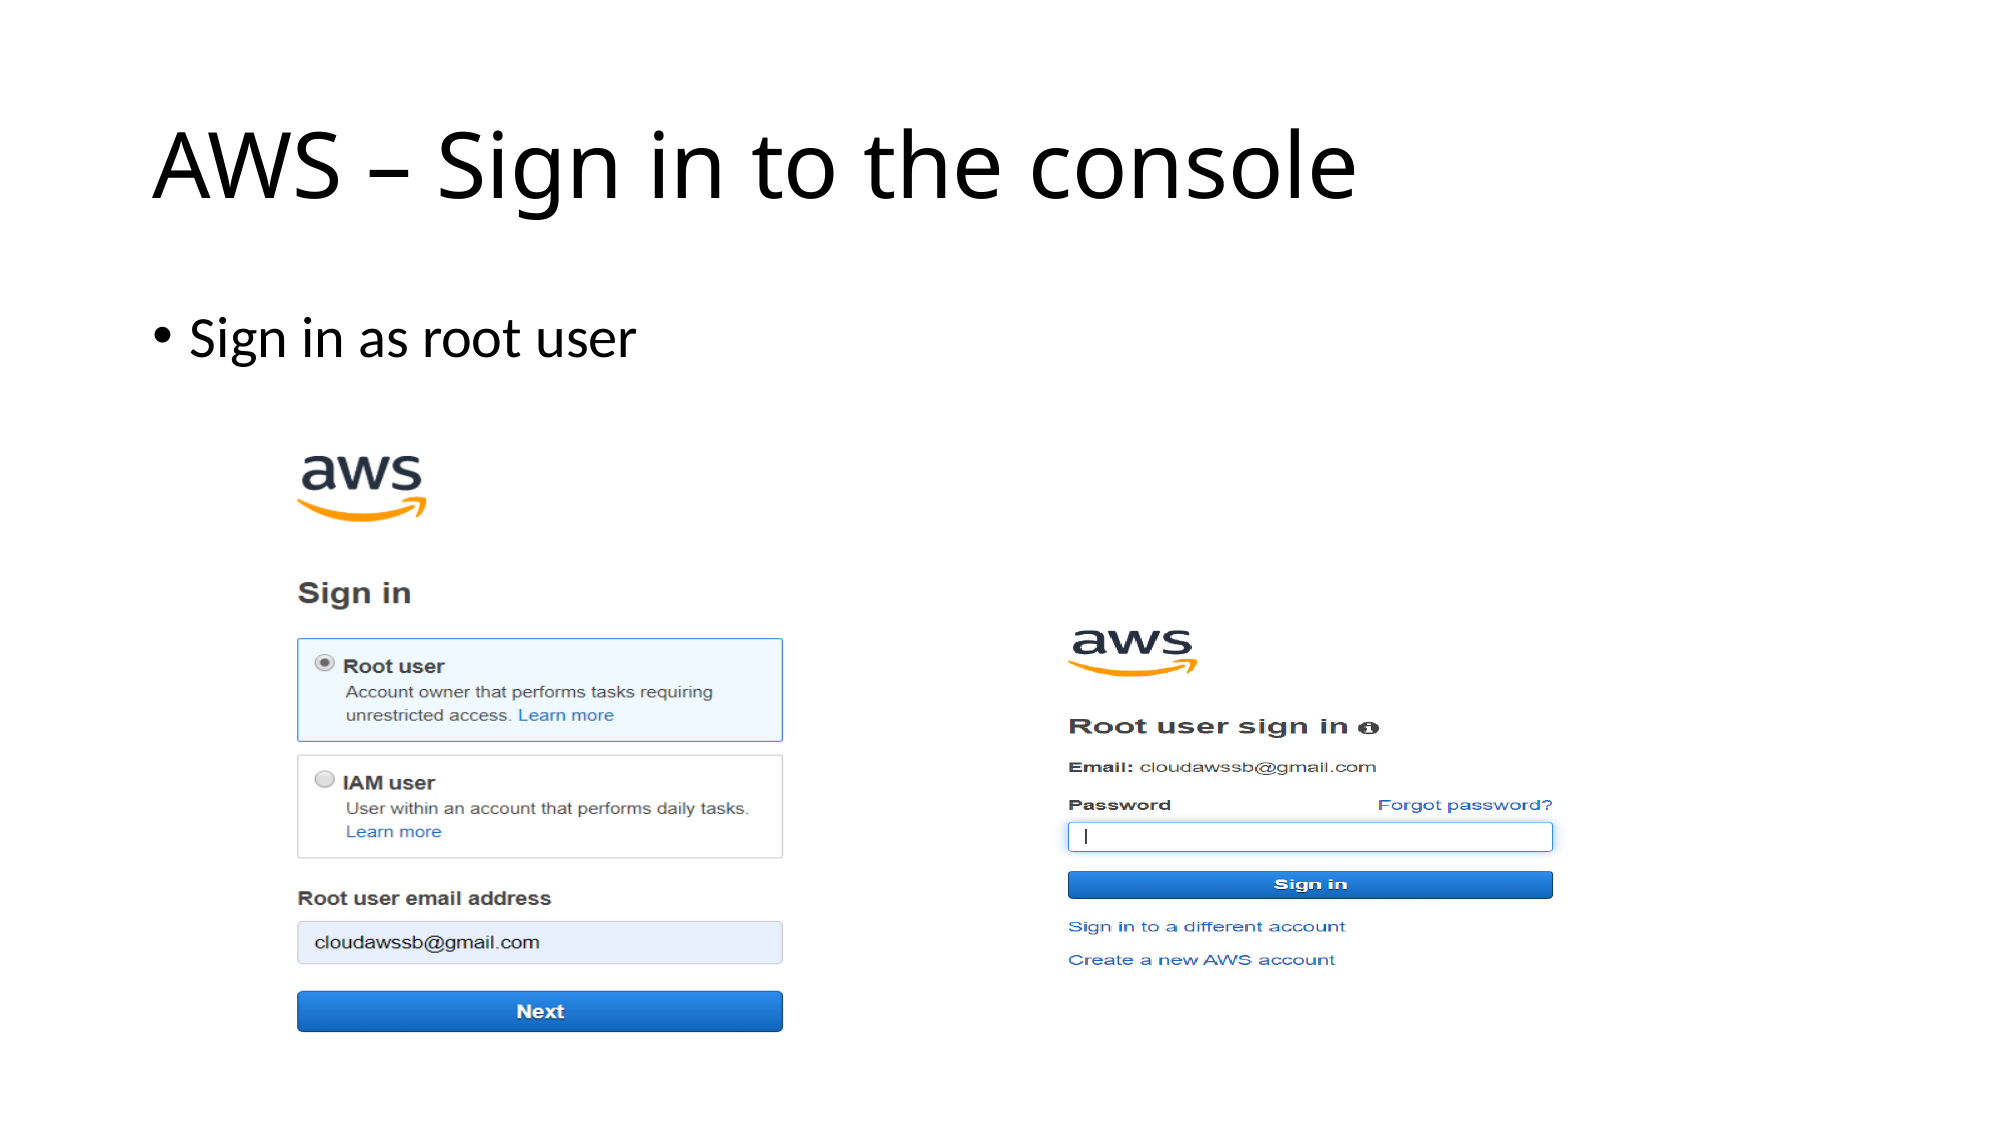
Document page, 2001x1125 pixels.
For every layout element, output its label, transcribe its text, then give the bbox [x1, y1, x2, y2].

list Sign in as root user [137, 299, 1863, 1014]
picture [137, 438, 847, 1066]
title AWS – Sign in to the console [137, 59, 1863, 278]
picture [898, 613, 1624, 1066]
